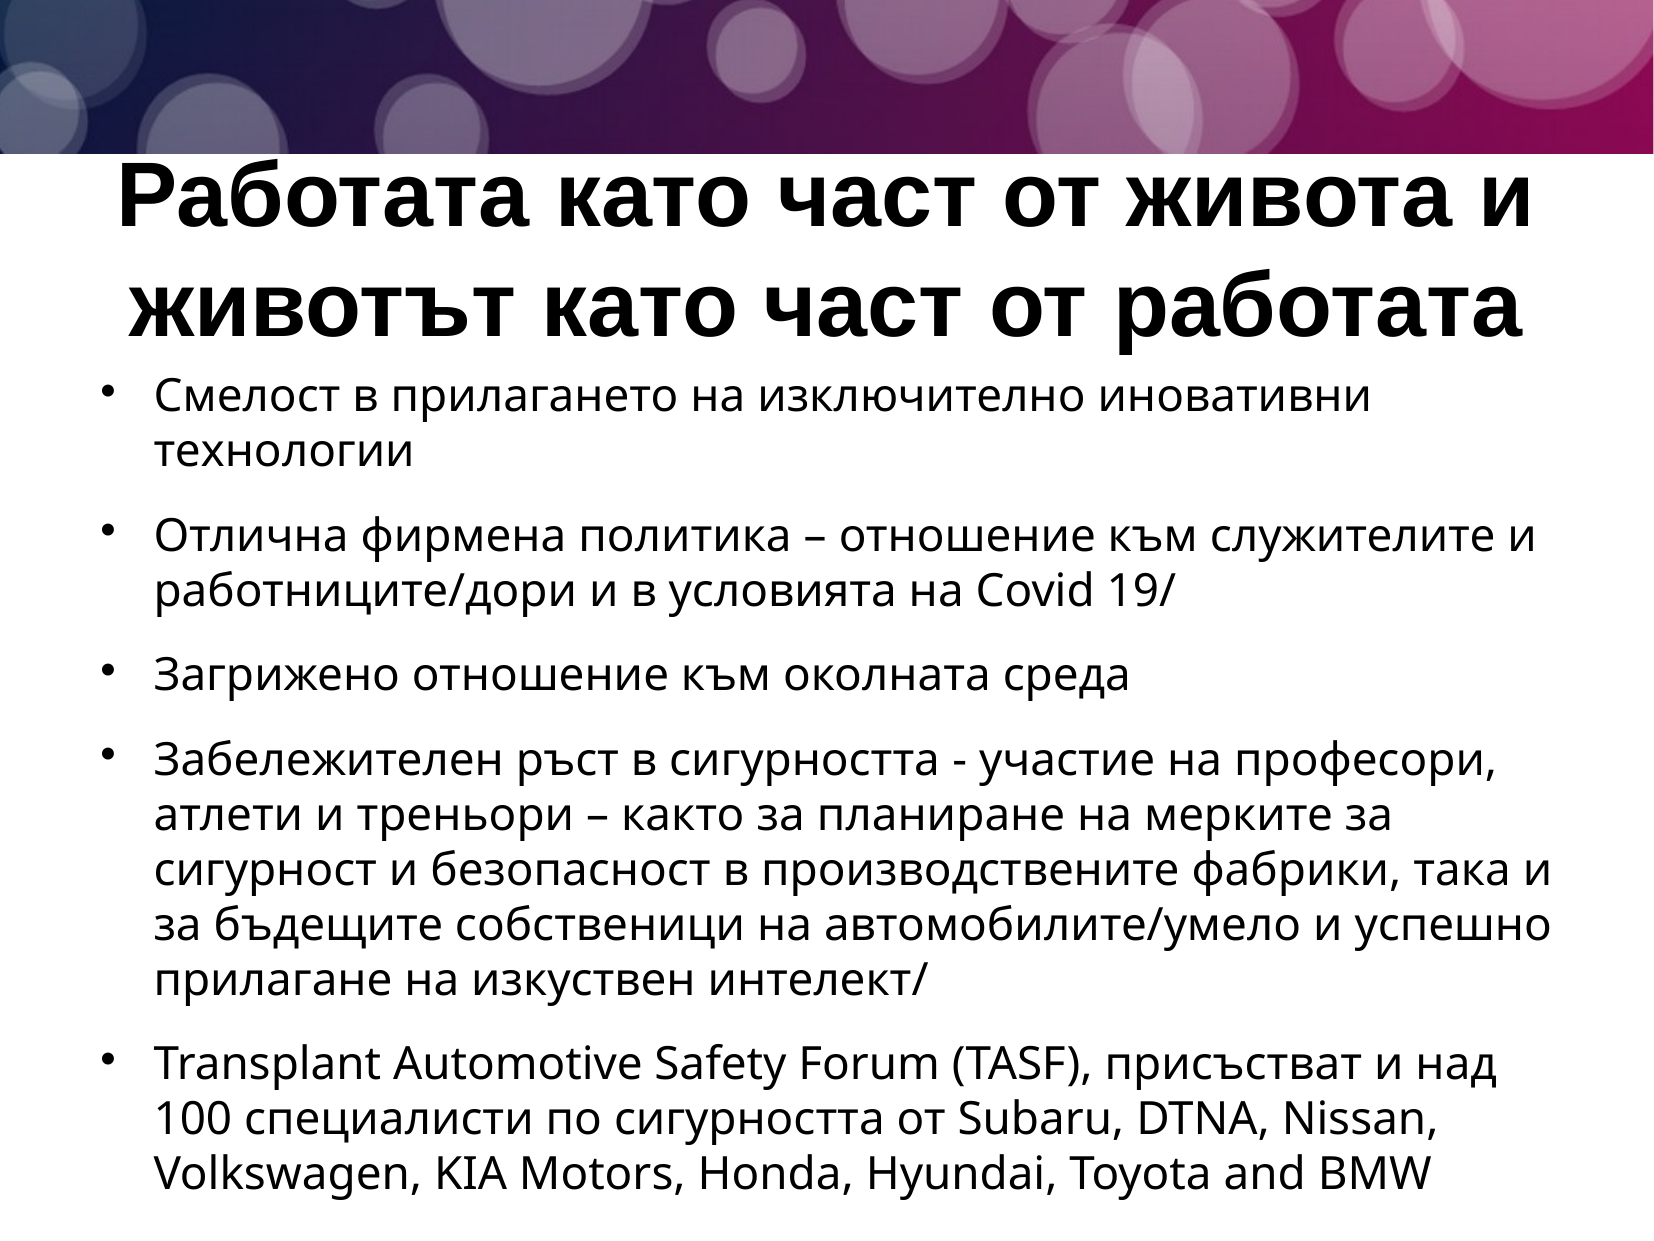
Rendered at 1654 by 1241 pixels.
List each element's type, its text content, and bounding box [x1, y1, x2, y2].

text_box Работата като част от живота и животът като част от работата [82, 142, 1571, 348]
text_box Смелост в прилагането на изключително иновативни технологии Отлична фирмена политика – отношение към служителите и работниците/дори и в условията на Covid 19/ Загрижено отношение към околната среда Забележителен ръст в сигурността - участие на професори, атлети и треньори – както за планиране на мерките за сигурност и безопасност в производствените фабрики, така и за бъдещите собственици на автомобилите/умело и успешно прилагане на изкуствен интелект/ Transplant Automotive Safety Forum (TASF), присъстват и над 100 специалисти по сигурността от Subaru, DTNA, Nissan, Volkswagen, KIA Motors, Honda, Hyundai, Toyota and BMW [82, 366, 1571, 1220]
picture [0, 0, 1654, 154]
